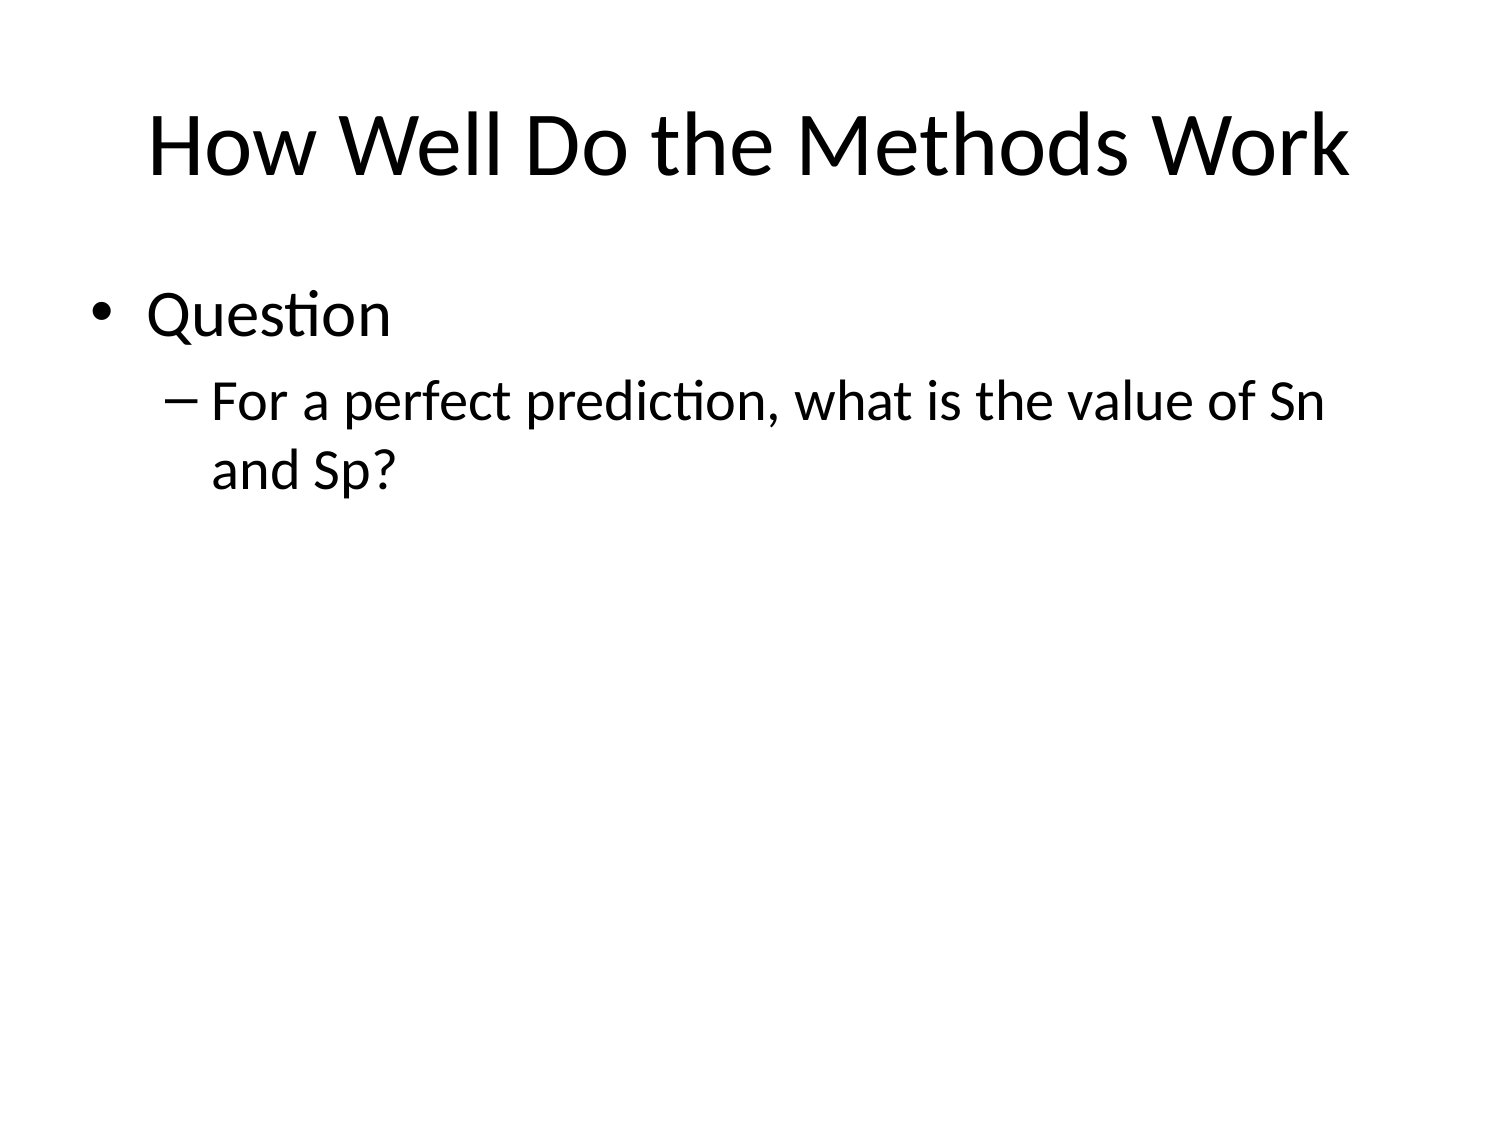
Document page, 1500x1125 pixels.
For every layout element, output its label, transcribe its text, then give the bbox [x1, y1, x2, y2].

list Question For a perfect prediction, what is the value of Sn and Sp? [75, 262, 1425, 1005]
title How Well Do the Methods Work [75, 45, 1425, 233]
